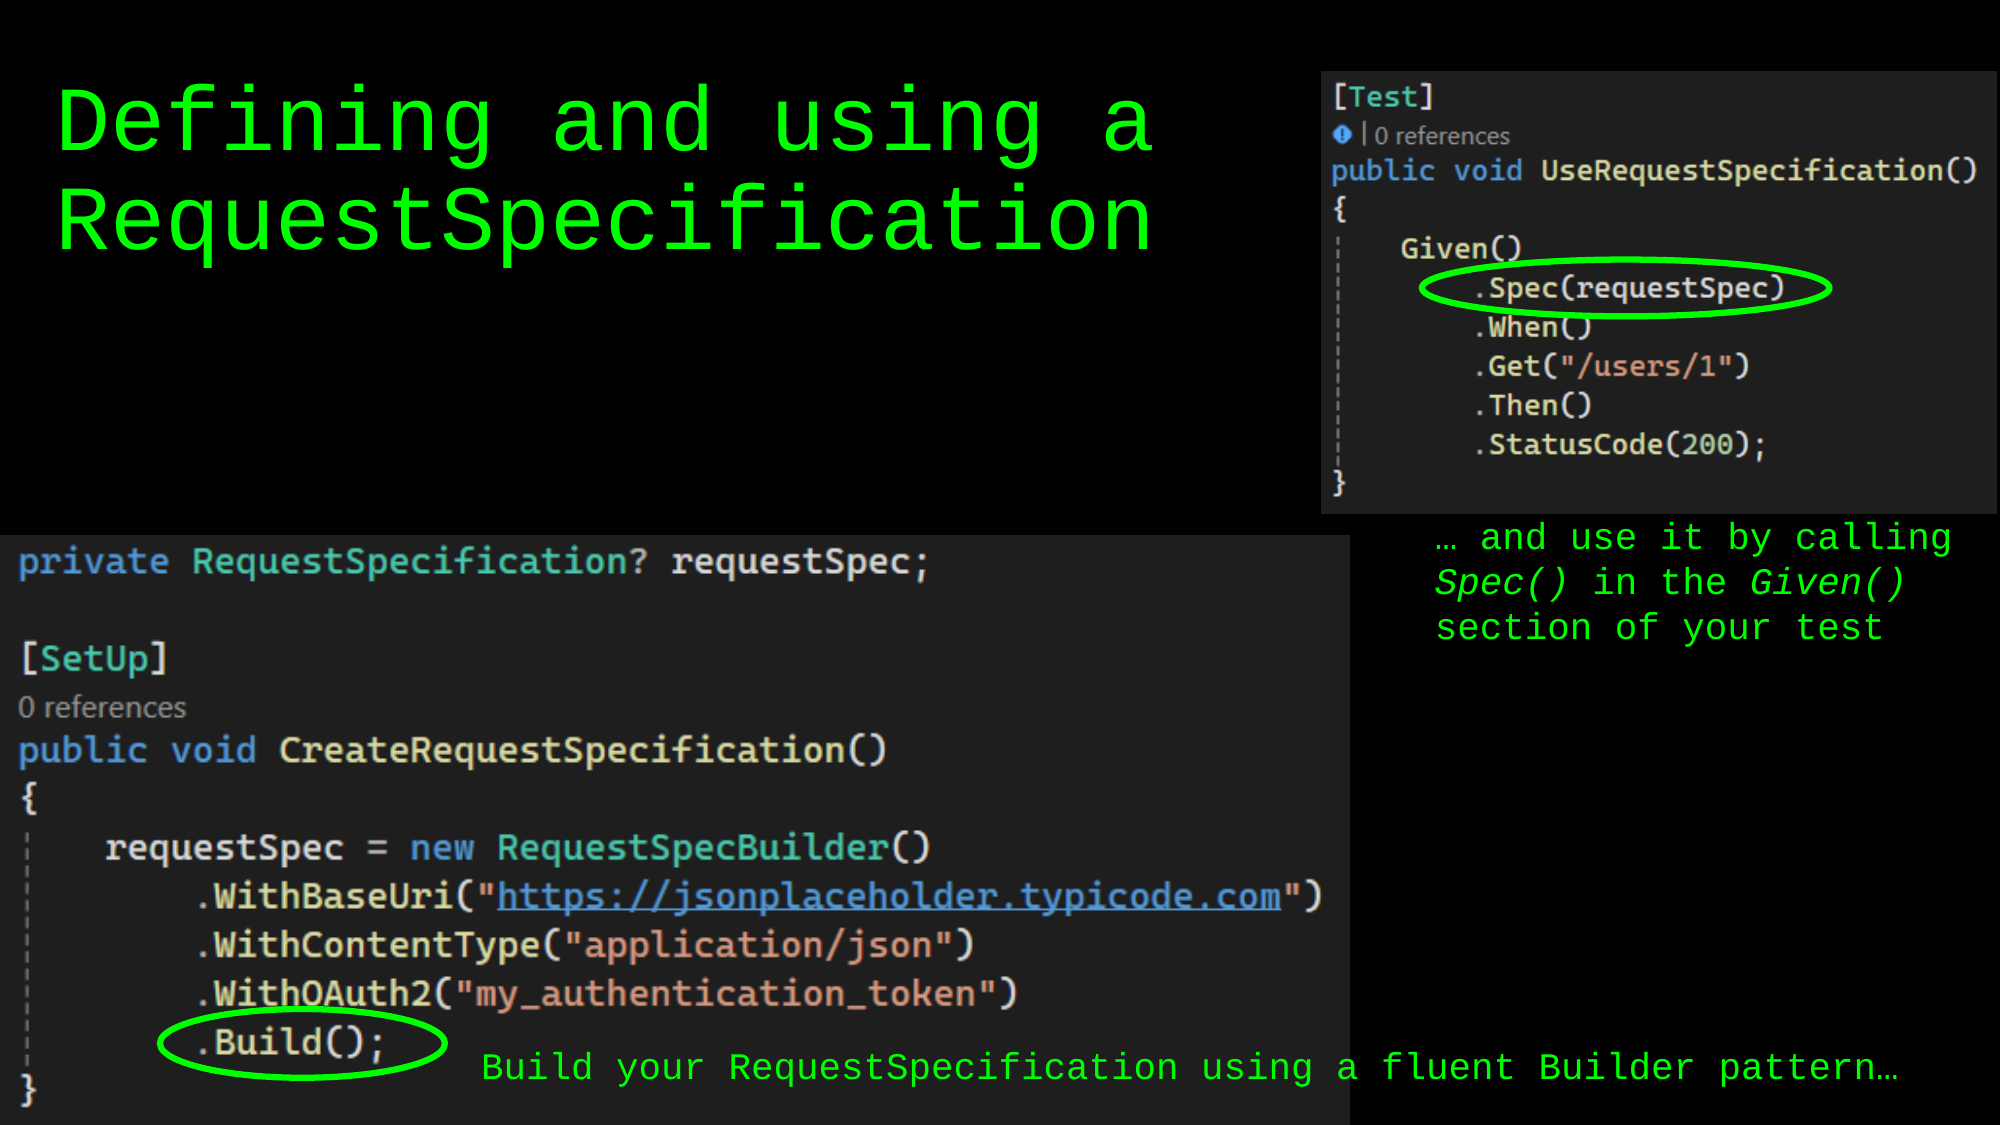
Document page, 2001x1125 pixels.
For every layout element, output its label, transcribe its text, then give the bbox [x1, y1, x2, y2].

picture [1321, 71, 1997, 514]
title Defining and using a RequestSpecification [40, 61, 1806, 280]
picture [0, 535, 1350, 1125]
text_box … and use it by calling Spec() in the Given() section of your test [1420, 514, 1977, 655]
text_box Build your RequestSpecification using a fluent Builder pattern… [1350, 1034, 1935, 1095]
